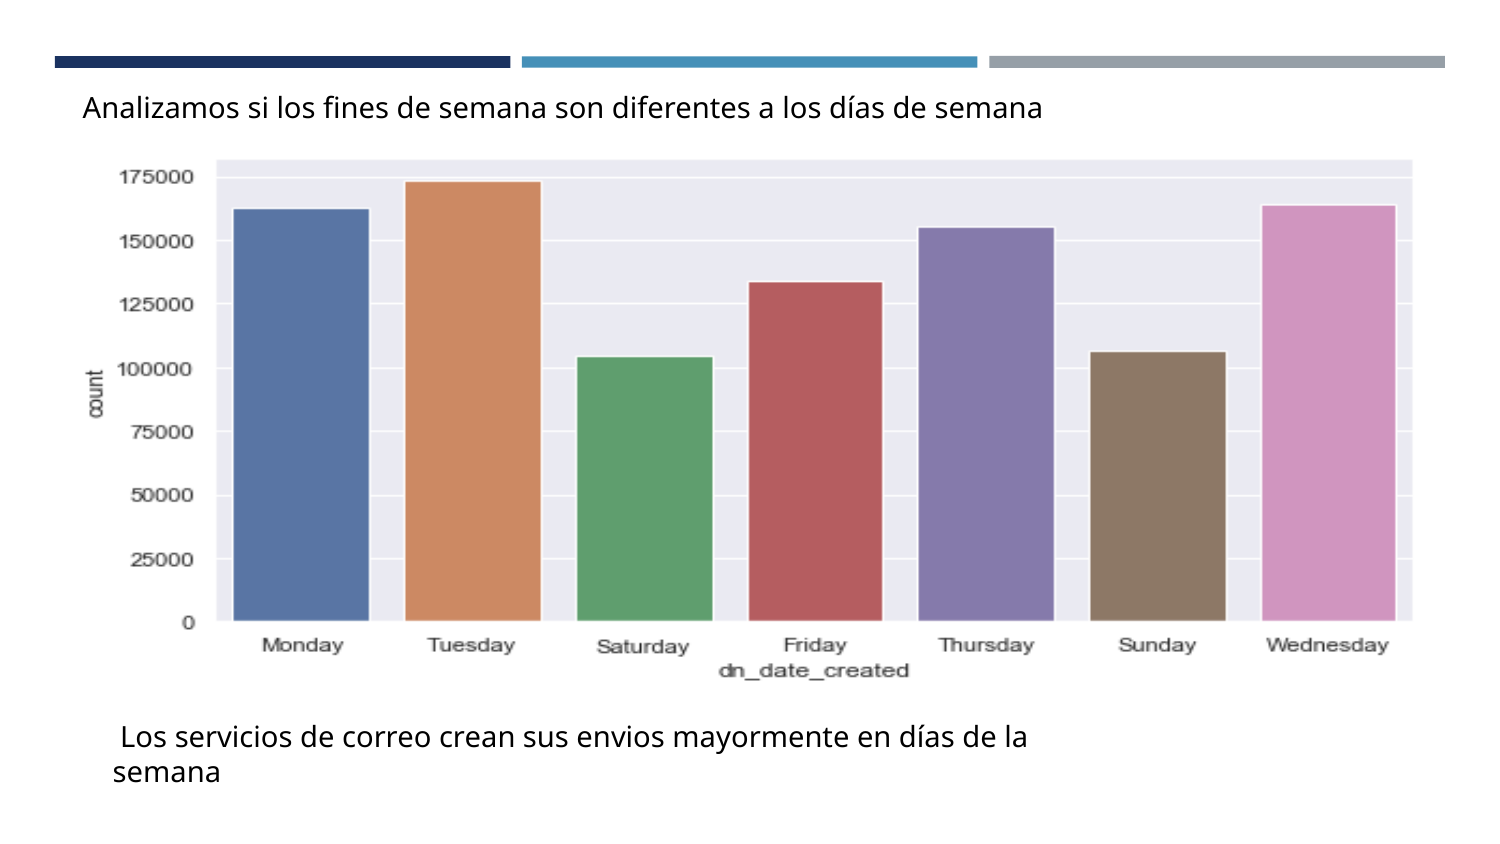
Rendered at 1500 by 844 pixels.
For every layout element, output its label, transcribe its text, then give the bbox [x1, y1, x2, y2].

text_box Analizamos si los fines de semana son diferentes a los días de semana [71, 698, 1441, 811]
text_box Los servicios de correo crean sus envios mayormente en días de la semana [97, 703, 1080, 762]
picture [71, 137, 1441, 691]
text_box Analizamos si los fines de semana son diferentes a los días de semana [71, 83, 1441, 137]
